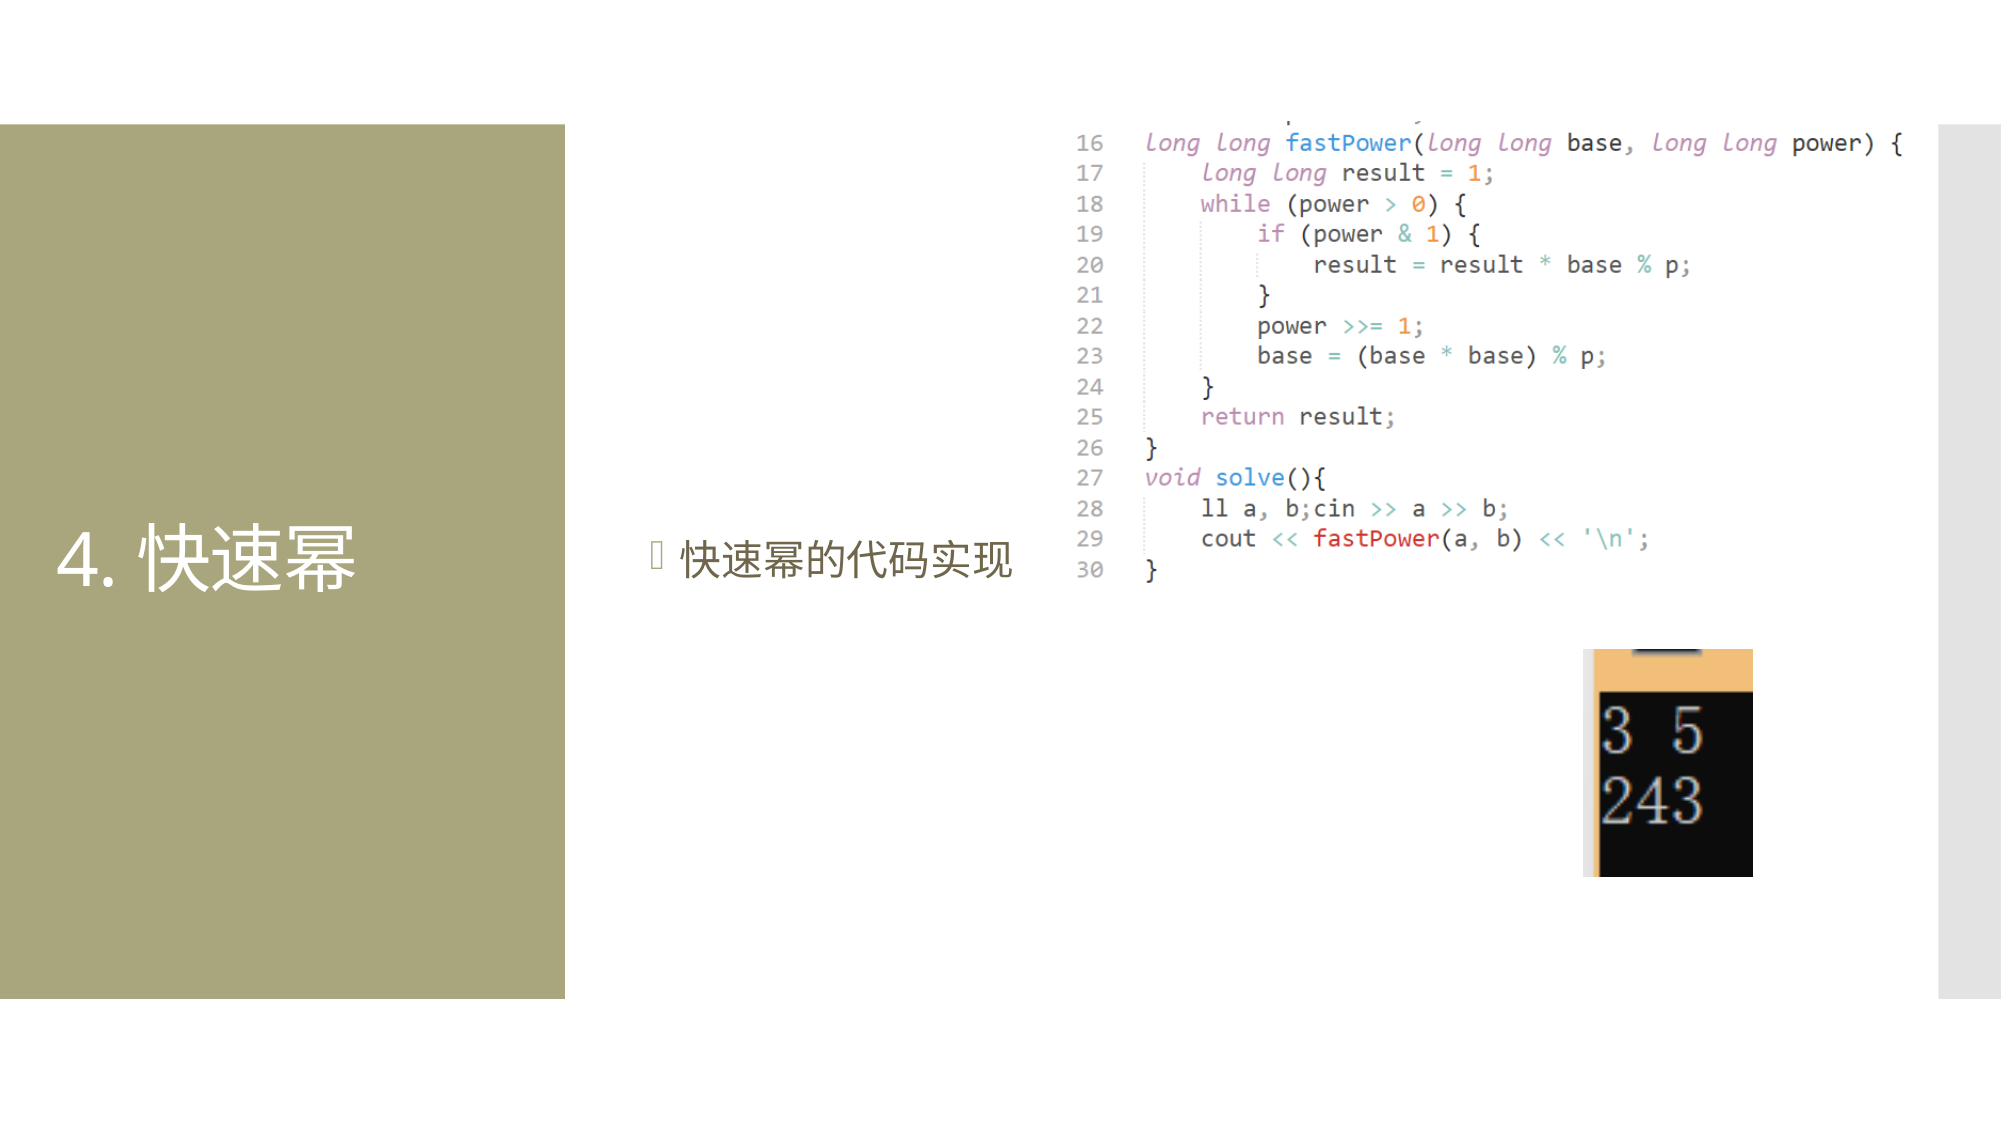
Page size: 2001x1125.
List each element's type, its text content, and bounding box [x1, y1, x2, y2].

list 快速幂的代码实现 [634, 141, 1079, 982]
title 4.快速幂 [41, 184, 525, 940]
picture [1060, 121, 1912, 585]
picture [1582, 649, 1753, 878]
